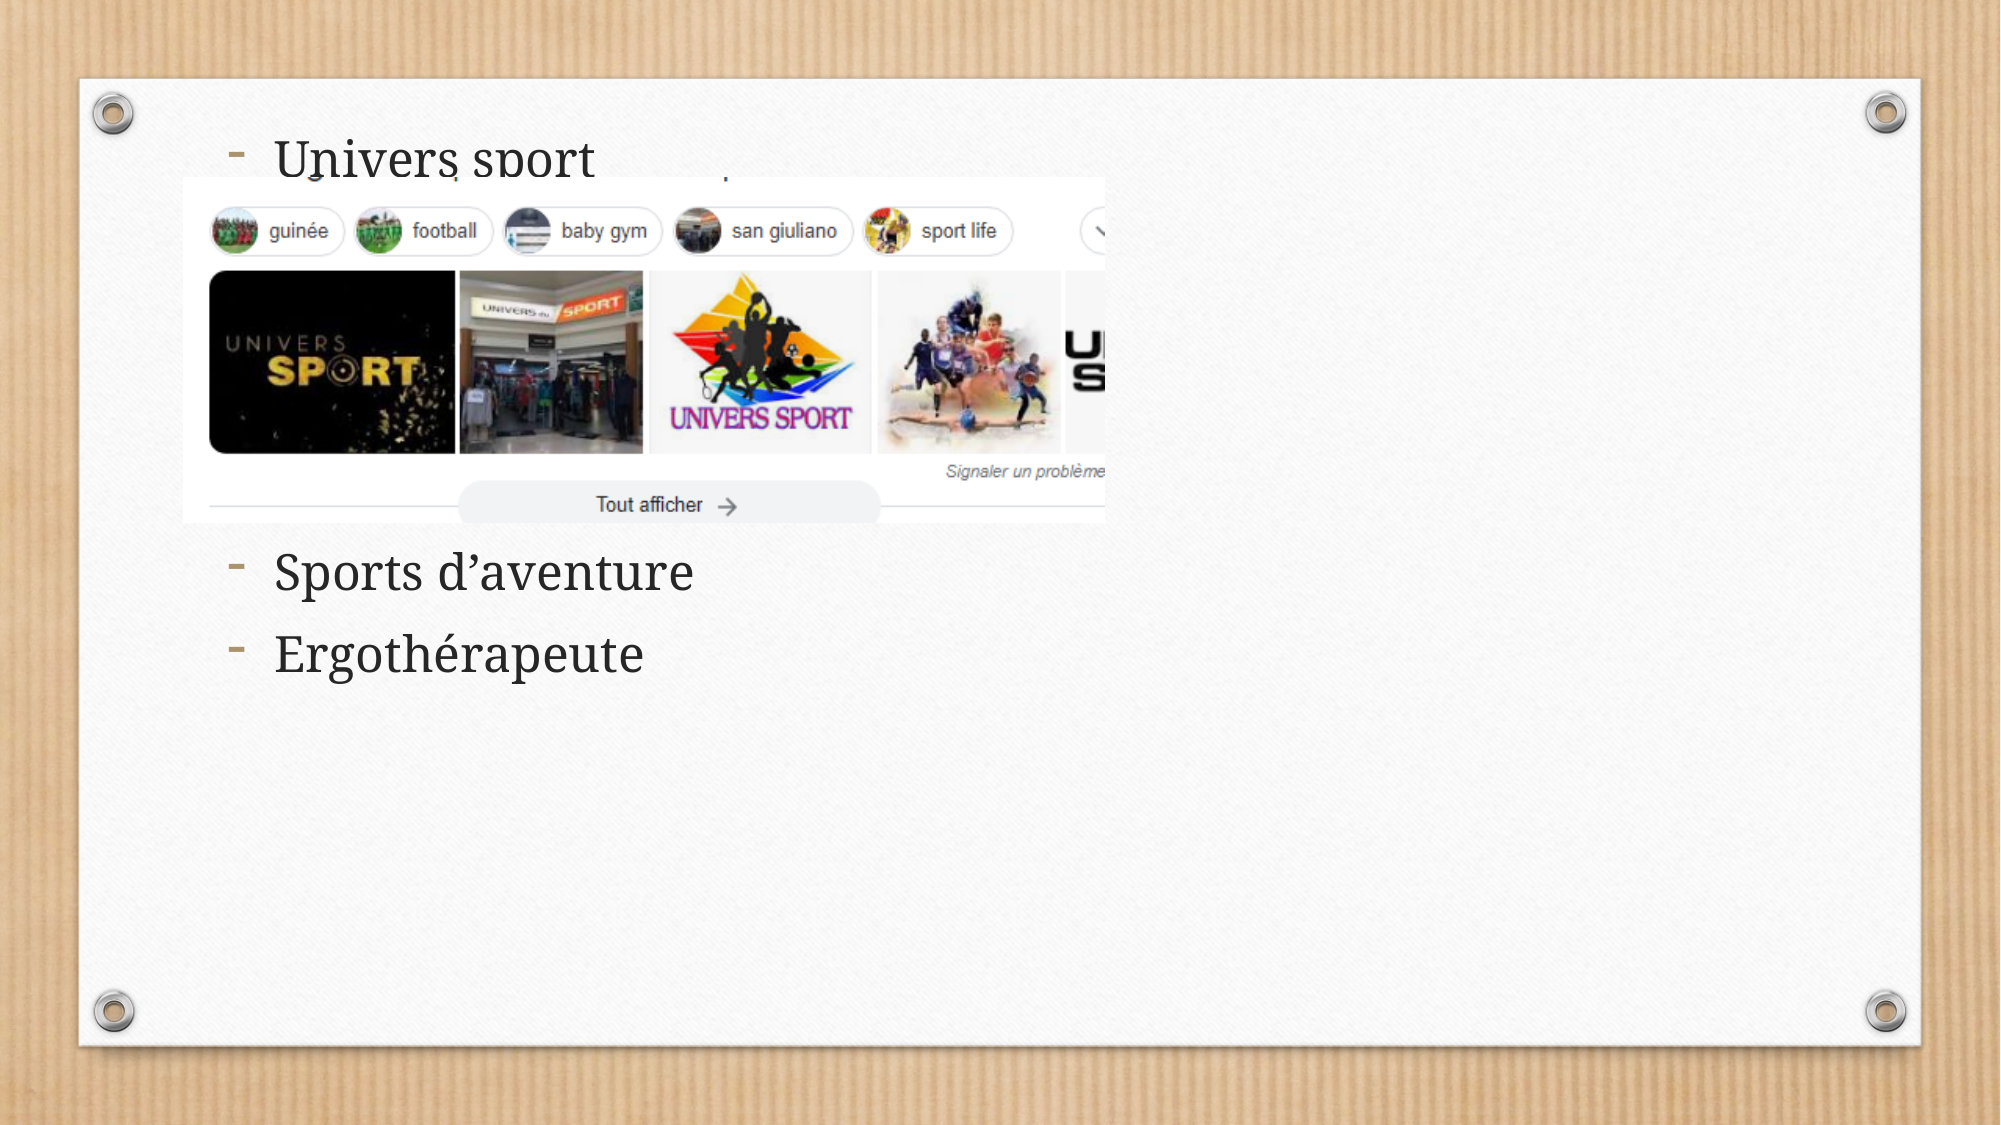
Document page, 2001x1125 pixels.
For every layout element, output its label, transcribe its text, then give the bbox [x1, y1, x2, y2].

picture [0, 0, 2001, 1125]
text_box Univers sport S C C Sports d’aventure Sports d’aventure Ergothérapeute [212, 120, 1788, 964]
